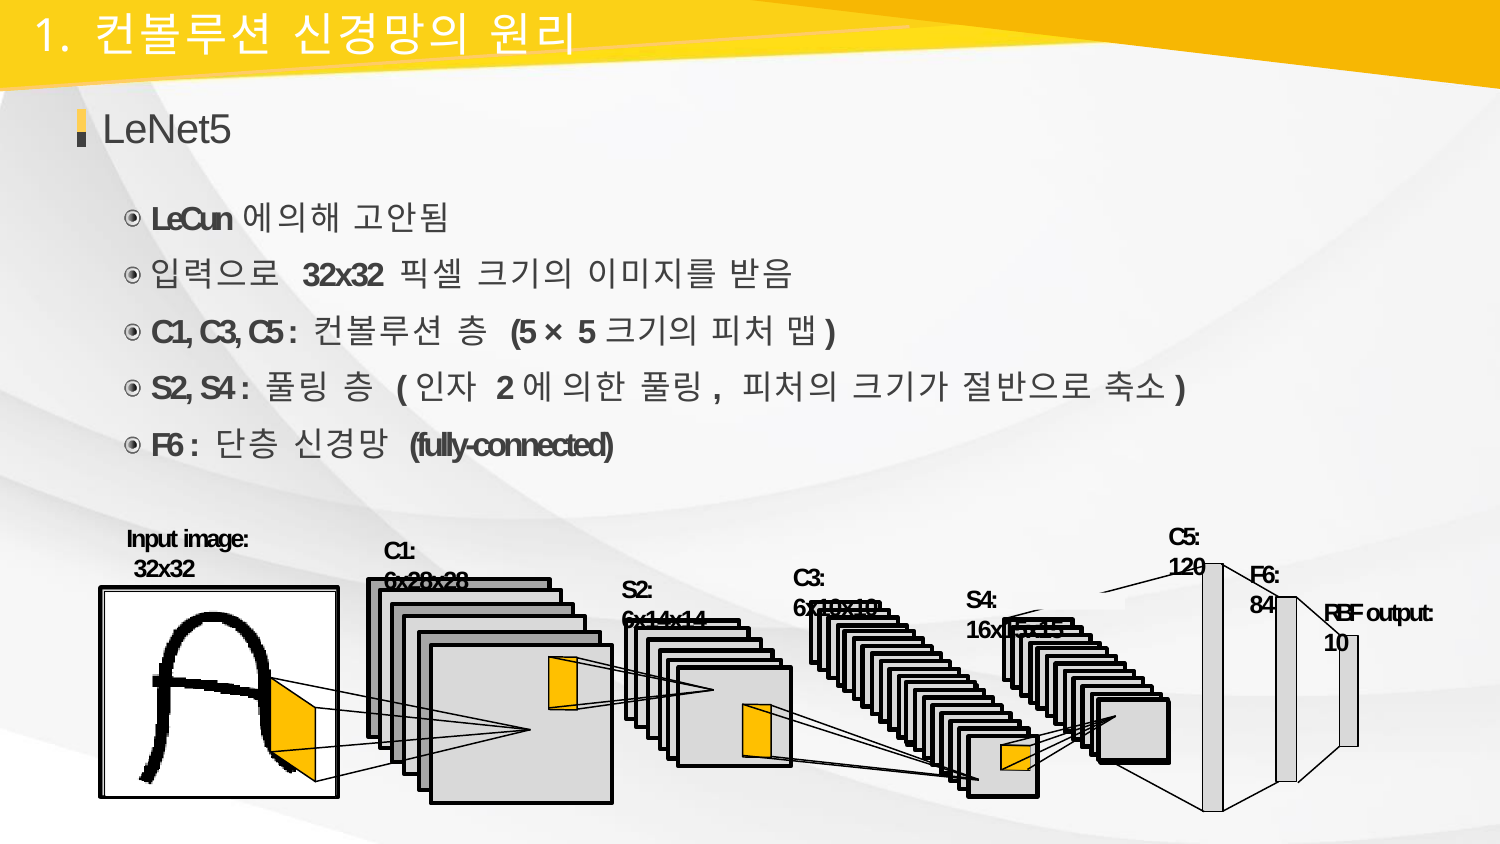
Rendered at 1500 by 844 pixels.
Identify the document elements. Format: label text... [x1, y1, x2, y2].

text_box [626, 702, 635, 719]
text_box [419, 739, 430, 756]
text_box [668, 696, 678, 759]
text_box [853, 638, 923, 699]
text_box S2: 6x14x14 [619, 571, 745, 634]
text_box [837, 625, 907, 686]
text_box [380, 742, 391, 748]
text_box C3: 6x10x10 [790, 559, 916, 622]
text_box [1046, 655, 1116, 717]
text_box [828, 622, 898, 678]
text_box [1339, 657, 1358, 747]
text_box [659, 680, 668, 695]
text_box [659, 697, 668, 749]
text_box [403, 740, 419, 760]
text_box [430, 645, 612, 804]
text_box [271, 749, 316, 782]
text_box [914, 689, 984, 751]
text_box [898, 676, 968, 737]
text_box [959, 728, 1029, 775]
text_box [1111, 702, 1170, 763]
text_box [746, 704, 772, 713]
text_box [419, 755, 430, 791]
text_box [932, 705, 1002, 765]
text_box [941, 769, 950, 774]
text_box [507, 579, 550, 589]
text_box [810, 622, 819, 663]
text_box [1202, 581, 1223, 812]
text_box [742, 705, 772, 758]
picture [0, 25, 1500, 844]
text_box C5: 120 [1166, 518, 1244, 581]
text_box [380, 715, 391, 742]
text_box RBF output: 10 [1321, 594, 1467, 657]
text_box [668, 681, 678, 694]
text_box [1082, 686, 1152, 724]
text_box [368, 698, 380, 714]
text_box S4: 16x15x15 [963, 581, 1102, 644]
text_box C1: 6x28x28 [381, 532, 507, 595]
text_box [648, 639, 761, 676]
text_box [626, 634, 635, 671]
text_box [648, 677, 659, 697]
text_box [1012, 644, 1021, 688]
text_box [1021, 644, 1030, 696]
text_box [678, 667, 791, 767]
text_box [270, 678, 316, 751]
text_box [941, 713, 1011, 768]
text_box [844, 630, 914, 692]
text_box [1055, 663, 1125, 724]
text_box [1091, 693, 1161, 721]
text_box [1003, 644, 1012, 680]
text_box [1098, 699, 1168, 760]
text_box [950, 720, 1020, 772]
text_box [380, 589, 562, 701]
text_box [403, 717, 419, 740]
title 1. 컨볼루션 신경망의 원리 [30, 4, 650, 148]
text_box [880, 661, 950, 722]
text_box [819, 622, 828, 671]
text_box [419, 708, 430, 719]
text_box [1037, 648, 1107, 709]
text_box [403, 757, 419, 774]
text_box [368, 714, 380, 738]
text_box [1073, 729, 1082, 735]
text_box [403, 705, 419, 718]
text_box [403, 616, 585, 707]
text_box [391, 604, 573, 703]
text_box [1064, 670, 1134, 728]
text_box [368, 579, 381, 699]
text_box [98, 585, 340, 799]
text_box [104, 591, 336, 798]
text_box [668, 659, 782, 681]
text_box [959, 779, 968, 789]
text_box [635, 675, 648, 698]
text_box [862, 646, 932, 707]
text_box [391, 741, 403, 762]
text_box [1102, 592, 1125, 610]
text_box [871, 653, 941, 714]
text_box [635, 628, 749, 674]
text_box [905, 681, 976, 743]
text_box [1082, 732, 1091, 747]
text_box [923, 697, 993, 758]
text_box [1000, 744, 1031, 771]
text_box [889, 668, 959, 730]
text_box [391, 716, 403, 741]
text_box Input image: 32x32 [124, 520, 251, 582]
text_box [950, 771, 959, 776]
text_box F6: 84 [1247, 556, 1312, 618]
text_box [1091, 728, 1098, 755]
text_box [1276, 618, 1297, 782]
text_box [626, 673, 635, 699]
text_box [419, 719, 430, 739]
text_box [1073, 733, 1082, 739]
text_box [548, 705, 578, 710]
text_box [548, 657, 578, 707]
text_box [1073, 678, 1143, 726]
text_box [659, 650, 773, 678]
text_box [391, 702, 403, 716]
text_box [419, 632, 601, 709]
text_box [551, 656, 578, 662]
text_box [380, 700, 391, 715]
text_box [635, 700, 648, 727]
text_box [648, 698, 659, 738]
text_box LeNet5 LeCun에 의해 고안됨 입력으로 32x32 픽셀 크기의 이미지를 받음 C1, C3, C5 : 컨볼루션 층 (5 × 5크기의 피처 맵) S2, S4 : 풀링 층 (인자 2에 의한 풀링, 피처의 크기가 절반으로 축소) F6 : 단층 신경망 (fully-connected) [100, 99, 1450, 463]
text_box [1030, 644, 1100, 704]
text_box [968, 736, 1038, 797]
